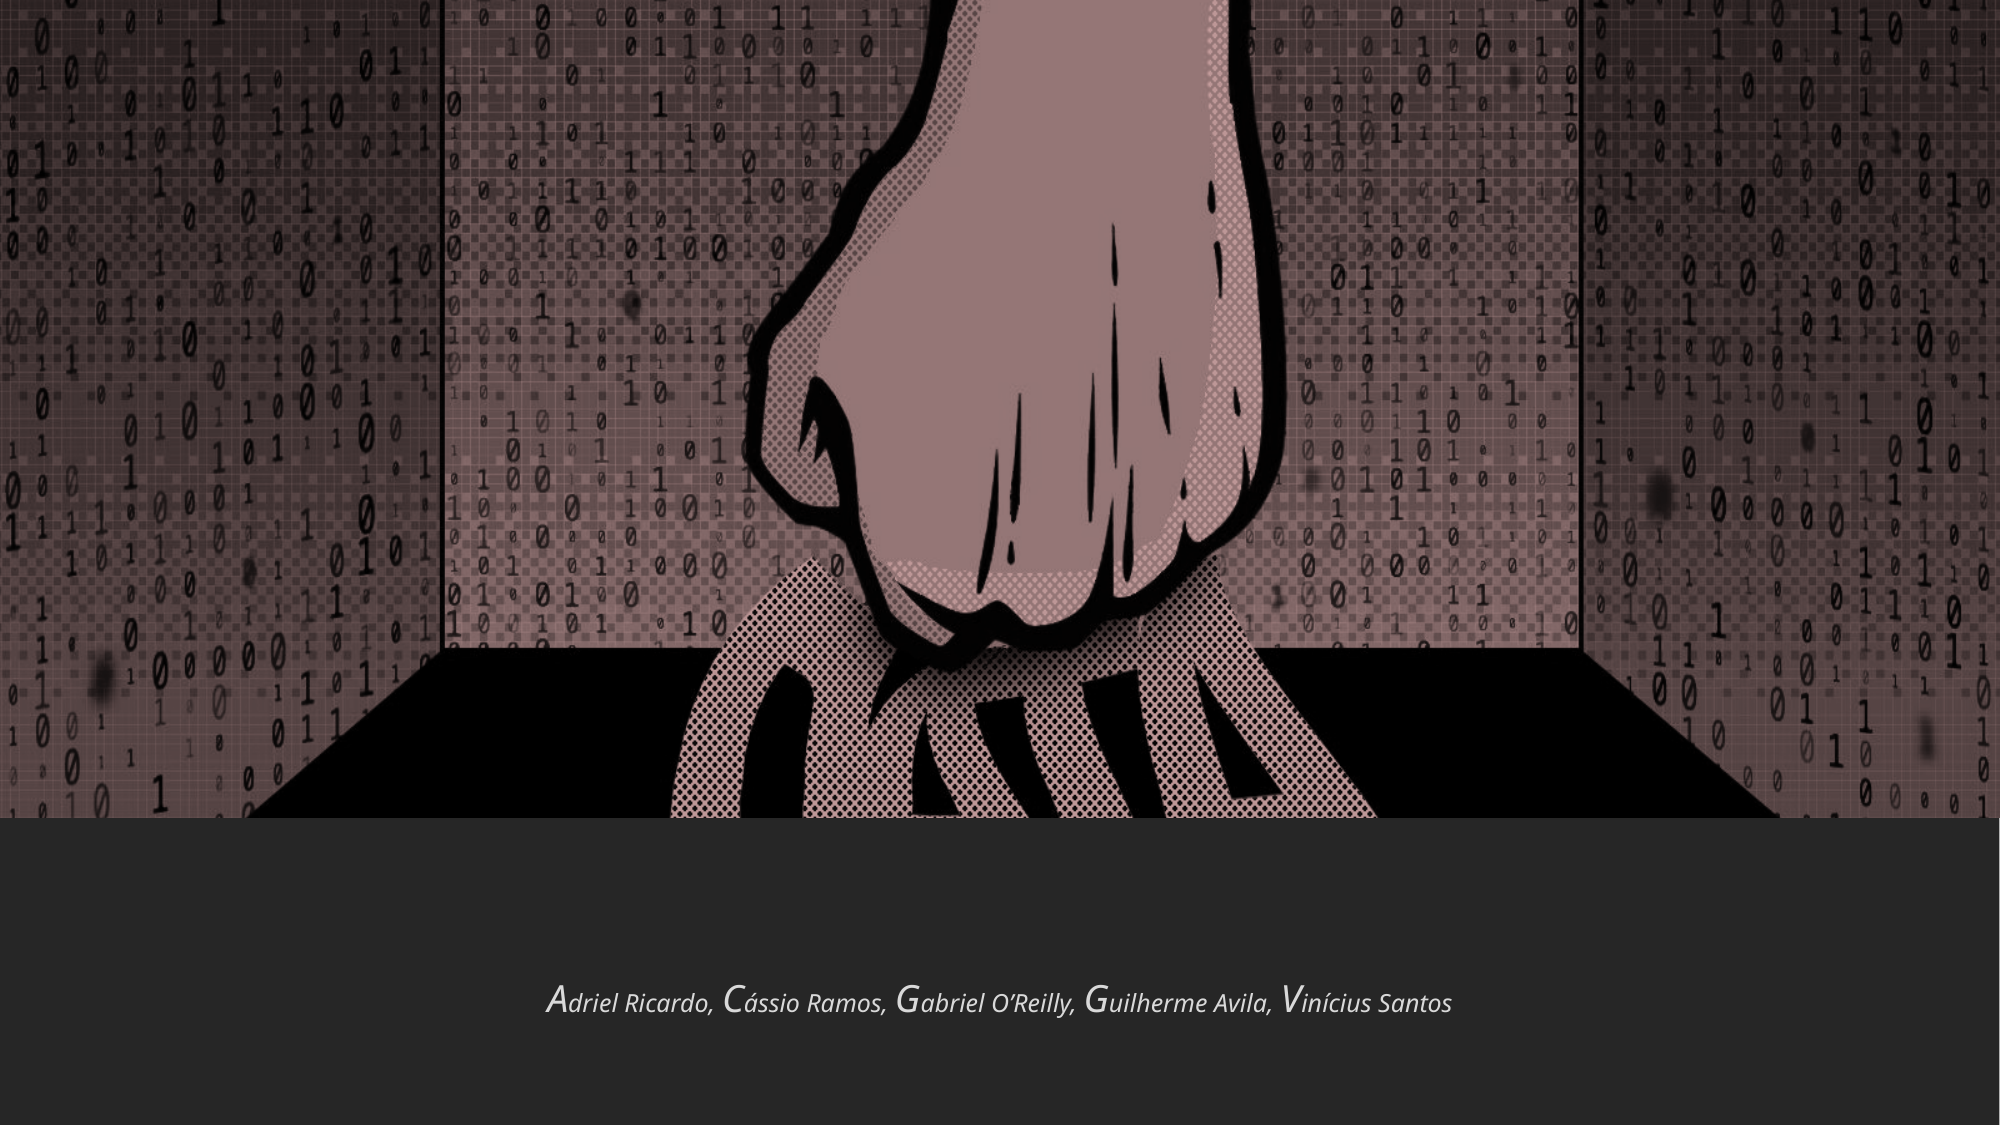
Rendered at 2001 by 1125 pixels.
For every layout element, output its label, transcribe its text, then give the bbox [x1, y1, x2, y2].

list Adriel Ricardo, Cássio Ramos, Gabriel O’Reilly, Guilherme Avila, Vinícius Santos [0, 920, 2000, 1021]
picture [0, 0, 2000, 818]
